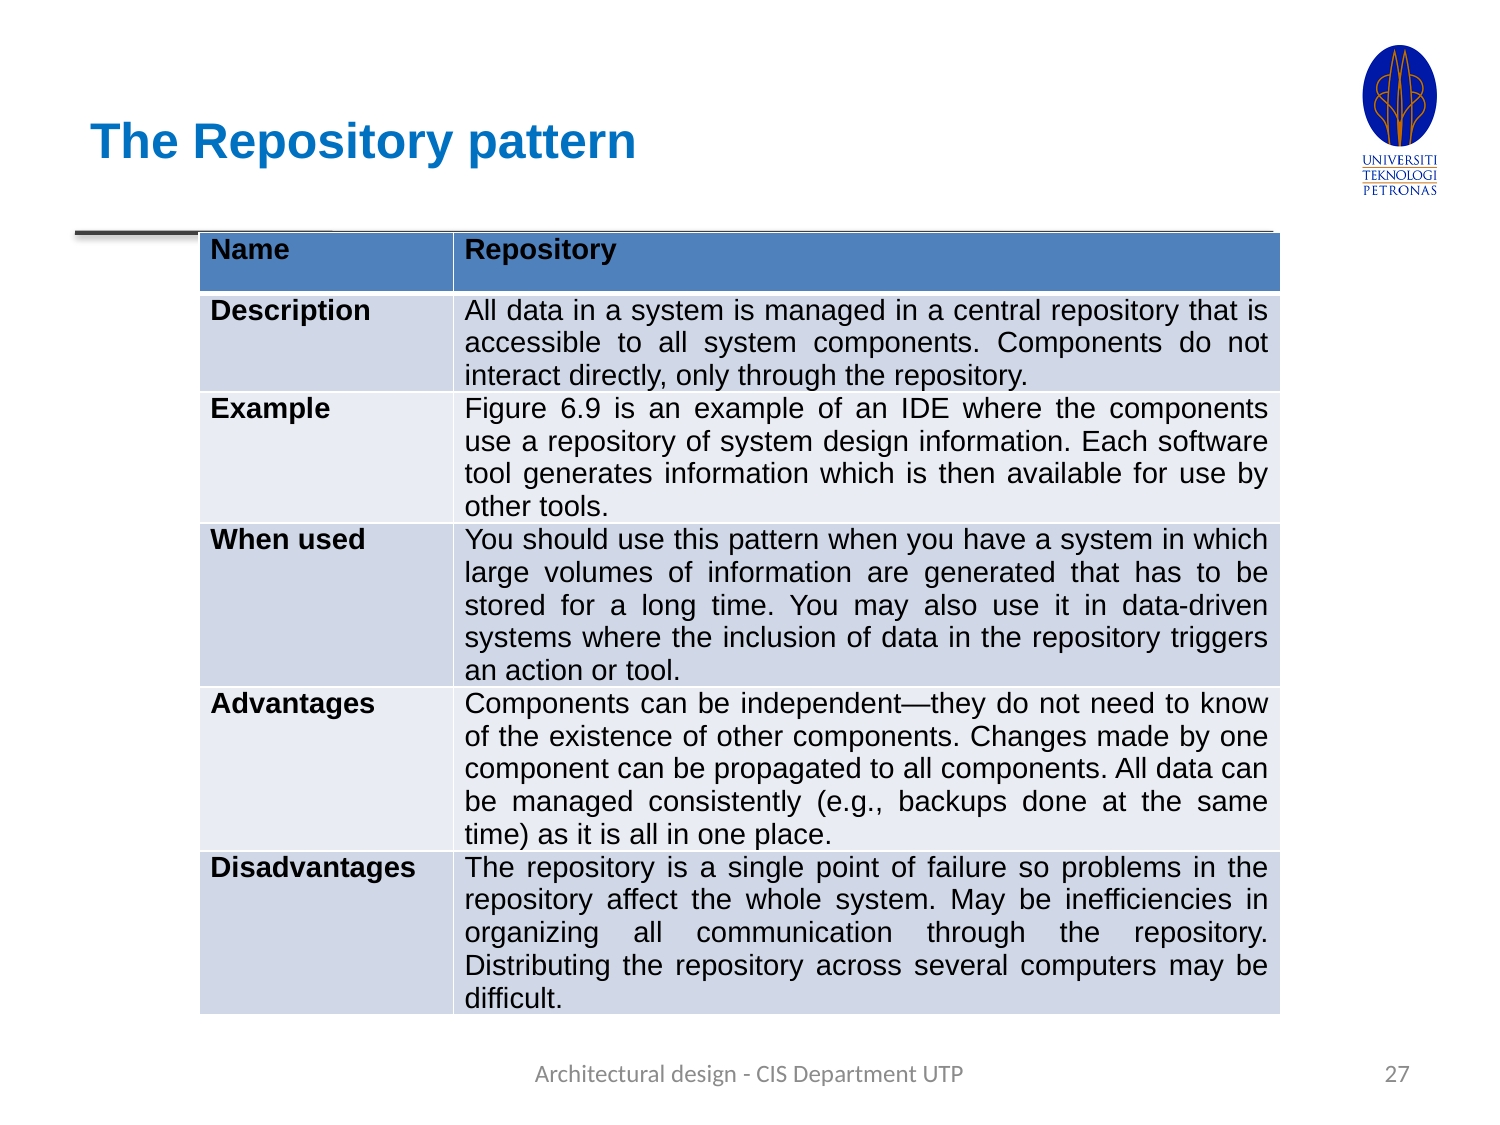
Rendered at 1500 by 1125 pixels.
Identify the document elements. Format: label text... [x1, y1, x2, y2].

table_cell Example [200, 393, 453, 522]
table_cell Components can be independent—they do not need to know of the existence of other components. Changes made by one component can be propagated to all components. All data can be managed consistently (e.g., backups done at the same time) as it is all in one place. [454, 688, 1280, 850]
table_cell Description [200, 296, 453, 391]
title The Repository pattern [74, 44, 1272, 233]
slide_number 27 [1074, 1042, 1425, 1103]
table_header Repository [454, 233, 1280, 291]
footer Architectural design - CIS Department UTP [512, 1042, 988, 1103]
table_cell Advantages [200, 688, 453, 850]
table_cell When used [200, 524, 453, 686]
table_cell Disadvantages [200, 852, 453, 1014]
table_cell All data in a system is managed in a central repository that is accessible to all system components. Components do not interact directly, only through the repository. [454, 296, 1280, 391]
table_cell You should use this pattern when you have a system in which large volumes of information are generated that has to be stored for a long time. You may also use it in data-driven systems where the inclusion of data in the repository triggers an action or tool. [454, 524, 1280, 686]
table_cell The repository is a single point of failure so problems in the repository affect the whole system. May be inefficiencies in organizing all communication through the repository. Distributing the repository across several computers may be difficult. [454, 852, 1280, 1014]
table_cell Figure 6.9 is an example of an IDE where the components use a repository of system design information. Each software tool generates information which is then available for use by other tools. [454, 393, 1280, 522]
picture [1299, 45, 1500, 195]
table_header Name [200, 233, 453, 291]
